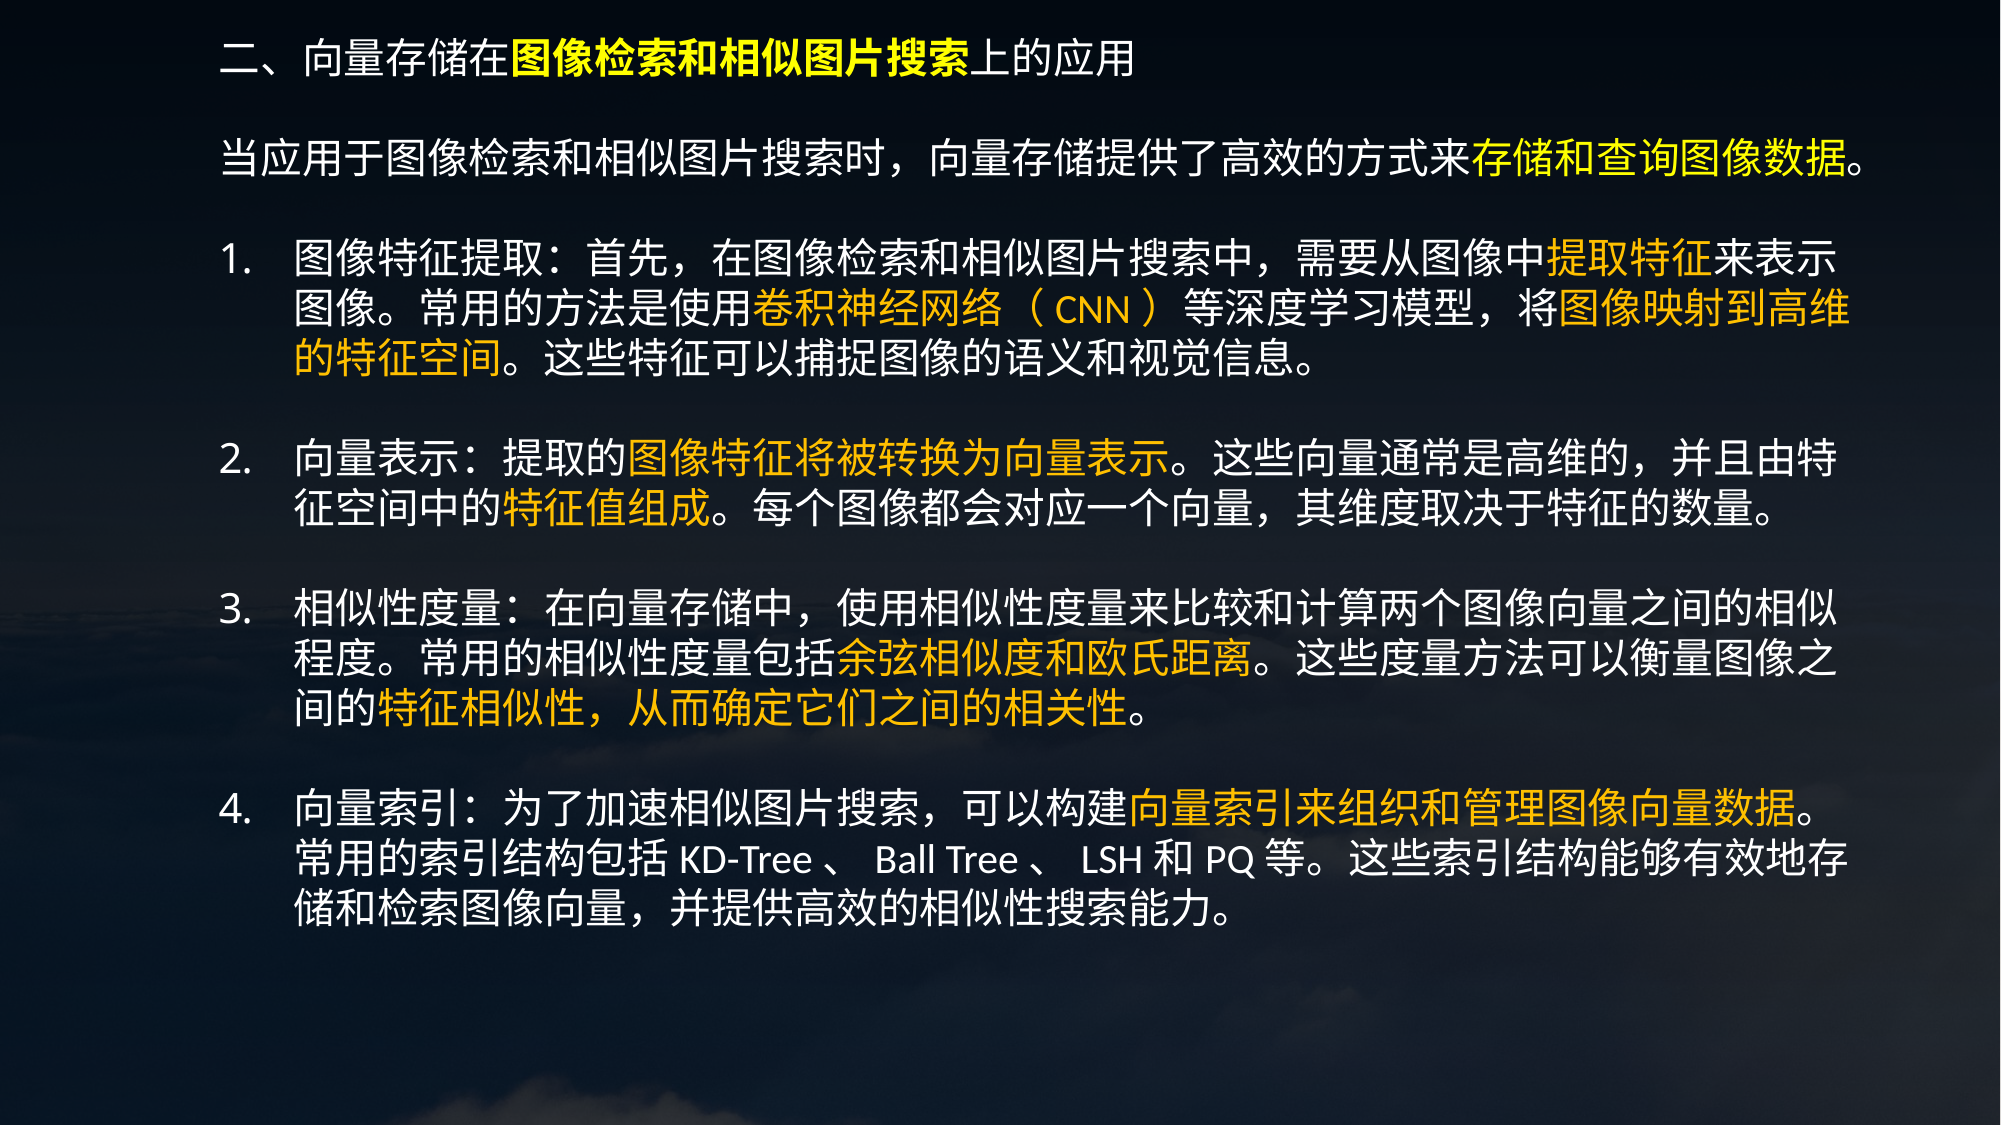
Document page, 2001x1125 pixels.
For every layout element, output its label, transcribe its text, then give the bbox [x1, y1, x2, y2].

text_box 二、向量存储在图像检索和相似图片搜索上的应用 当应用于图像检索和相似图片搜索时，向量存储提供了高效的方式来存储和查询图像数据。 图像特征提取：首先，在图像检索和相似图片搜索中，需要从图像中提取特征来表示图像。常用的方法是使用卷积神经网络（CNN）等深度学习模型，将图像映射到高维的特征空间。这些特征可以捕捉图像的语义和视觉信息。 向量表示：提取的图像特征将被转换为向量表示。这些向量通常是高维的，并且由特征空间中的特征值组成。每个图像都会对应一个向量，其维度取决于特征的数量。 相似性度量：在向量存储中，使用相似性度量来比较和计算两个图像向量之间的相似程度。常用的相似性度量包括余弦相似度和欧氏距离。这些度量方法可以衡量图像之间的特征相似性，从而确定它们之间的相关性。 向量索引：为了加速相似图片搜索，可以构建向量索引来组织和管理图像向量数据。常用的索引结构包括KD-Tree、Ball Tree、LSH和PQ等。这些索引结构能够有效地存储和检索图像向量，并提供高效的相似性搜索能力。 [203, 24, 1885, 940]
